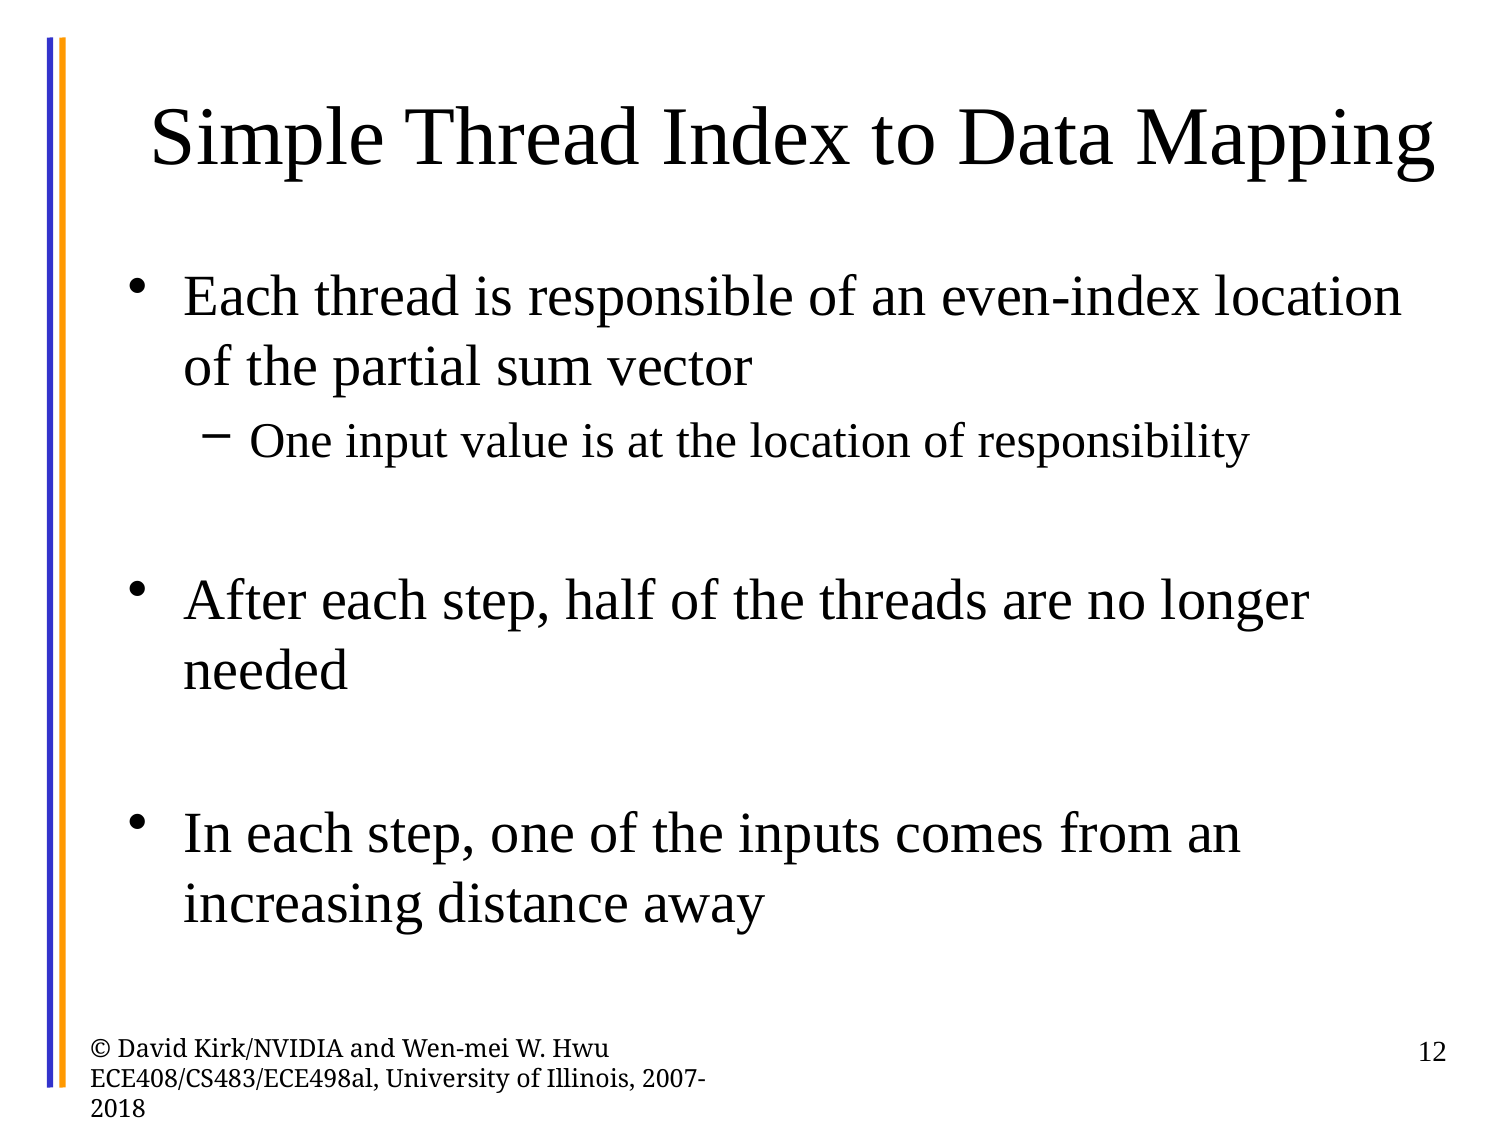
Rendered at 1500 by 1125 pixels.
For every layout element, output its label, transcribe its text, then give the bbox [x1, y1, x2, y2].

footer © David Kirk/NVIDIA and Wen-mei W. Hwu ECE408/CS483/ECE498al, University of Illinois, 2007-2018 [74, 1024, 776, 1101]
list Each thread is responsible of an even-index location of the partial sum vector One input value is at the location of responsibility After each step, half of the threads are no longer needed In each step, one of the inputs comes from an increasing distance away [112, 249, 1475, 1000]
slide_number 12 [1149, 1024, 1463, 1101]
title Simple Thread Index to Data Mapping [112, 37, 1475, 225]
